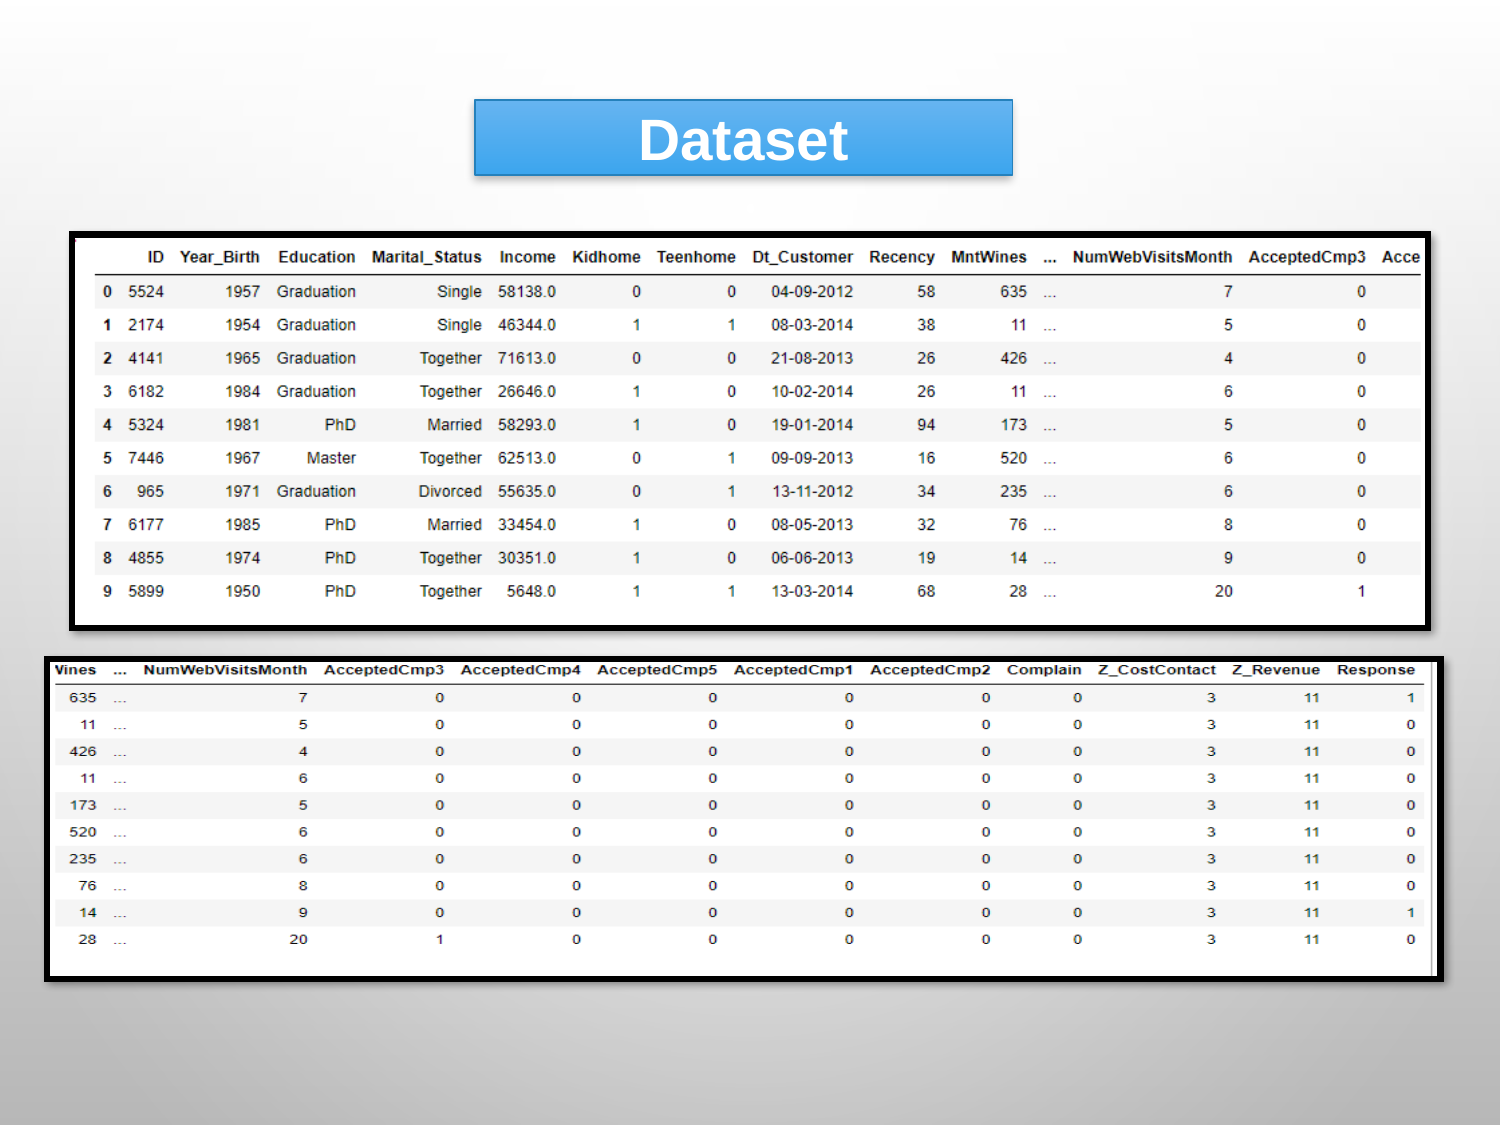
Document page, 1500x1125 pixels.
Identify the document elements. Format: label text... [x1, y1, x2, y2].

picture [0, 0, 1500, 1125]
text_box Dataset [474, 99, 1013, 175]
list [74, 237, 1426, 626]
